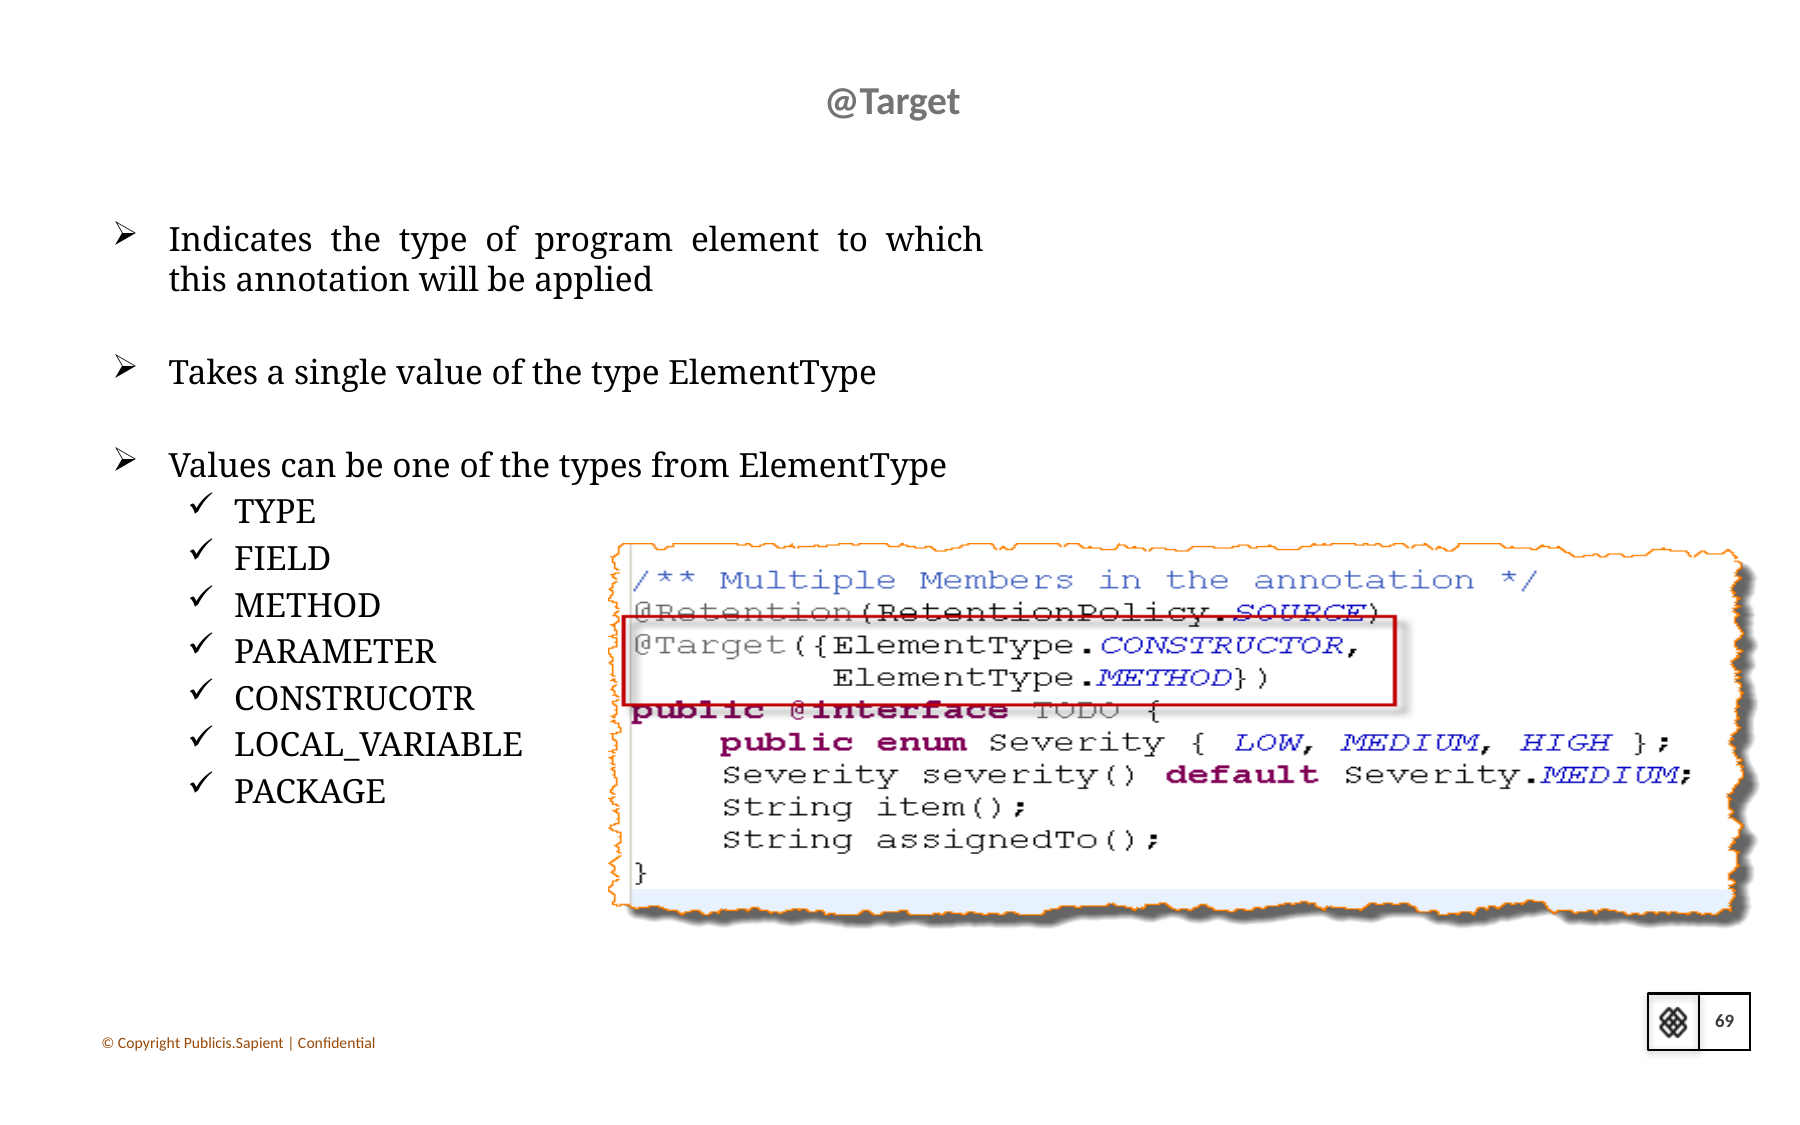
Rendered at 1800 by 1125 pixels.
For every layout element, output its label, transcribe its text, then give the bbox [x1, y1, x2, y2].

text_box @Target [419, 75, 1365, 147]
picture [608, 543, 1776, 938]
text_box Indicates the type of program element to which this annotation will be applied Takes a single value of the type ElementType Values can be one of the types from ElementType TYPE FIELD METHOD PARAMETER CONSTRUCOTR LOCAL_VARIABLE PACKAGE [97, 210, 1000, 1025]
picture [1647, 993, 1698, 1051]
